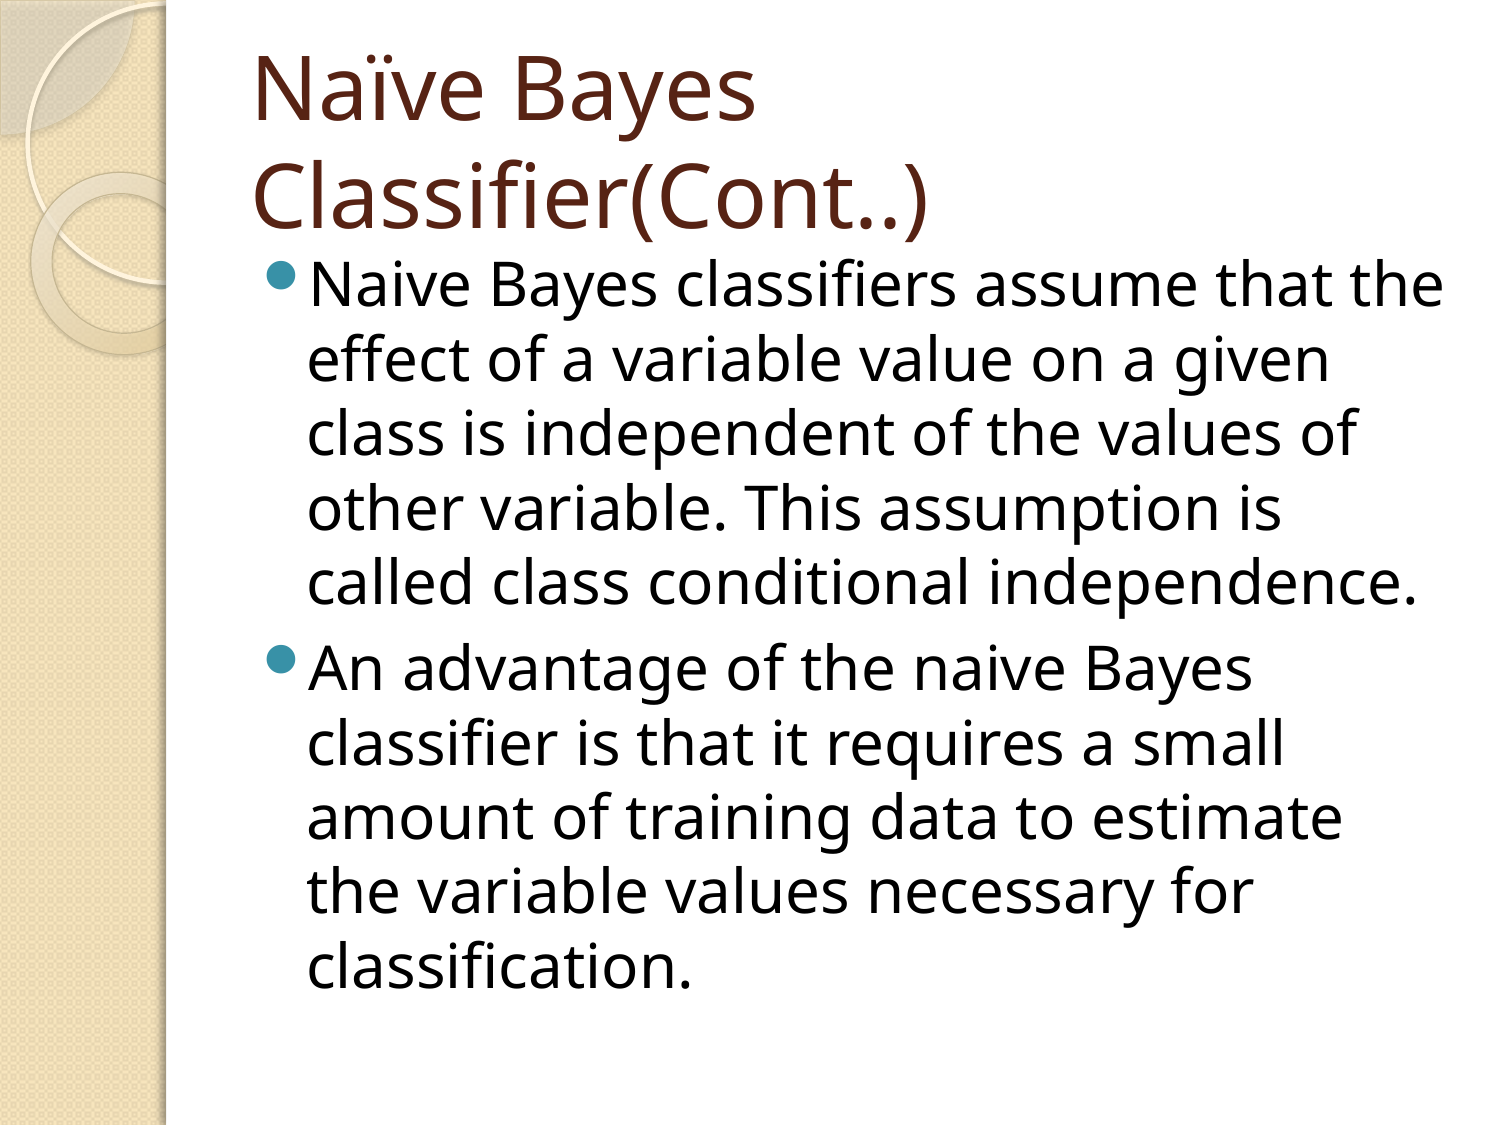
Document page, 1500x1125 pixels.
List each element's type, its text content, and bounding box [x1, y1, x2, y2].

list Naive Bayes classifiers assume that the effect of a variable value on a given class is independent of the values of other variable. This assumption is called class conditional independence. An advantage of the naive Bayes classifier is that it requires a small amount of training data to estimate the variable values necessary for classification. [235, 237, 1466, 1025]
title Naïve Bayes Classifier(Cont..) [235, 45, 1466, 233]
